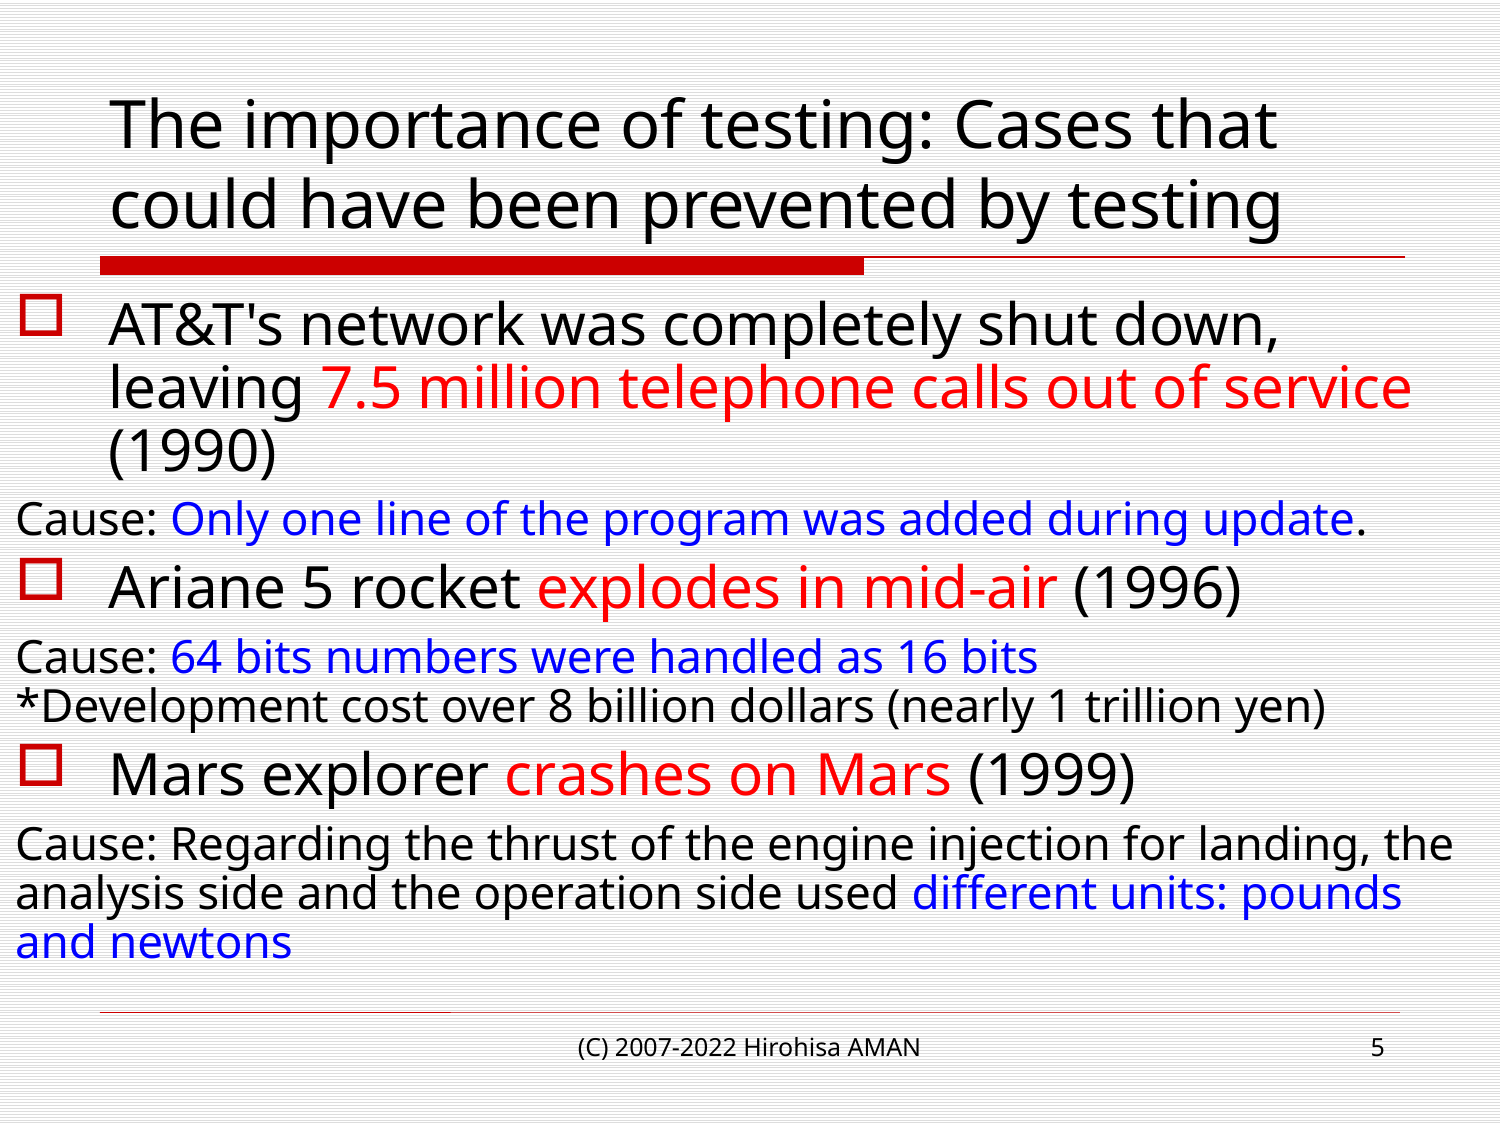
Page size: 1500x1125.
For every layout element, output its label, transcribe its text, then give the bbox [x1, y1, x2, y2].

title The importance of testing: Cases that could have been prevented by testing [93, 49, 1407, 250]
footer (C) 2007-2022 Hirohisa AMAN [512, 1024, 988, 1103]
list AT&T's network was completely shut down, leaving 7.5 million telephone calls out of service (1990) Cause: Only one line of the program was added during update. Ariane 5 rocket explodes in mid-air (1996) Cause: 64 bits numbers were handled as 16 bits *Development cost over 8 billion dollars (nearly 1 trillion yen) Mars explorer crashes on Mars (1999) Cause: Regarding the thrust of the engine injection for landing, the analysis side and the operation side used different units: pounds and newtons [0, 287, 1500, 988]
slide_number 5 [1074, 1024, 1401, 1103]
